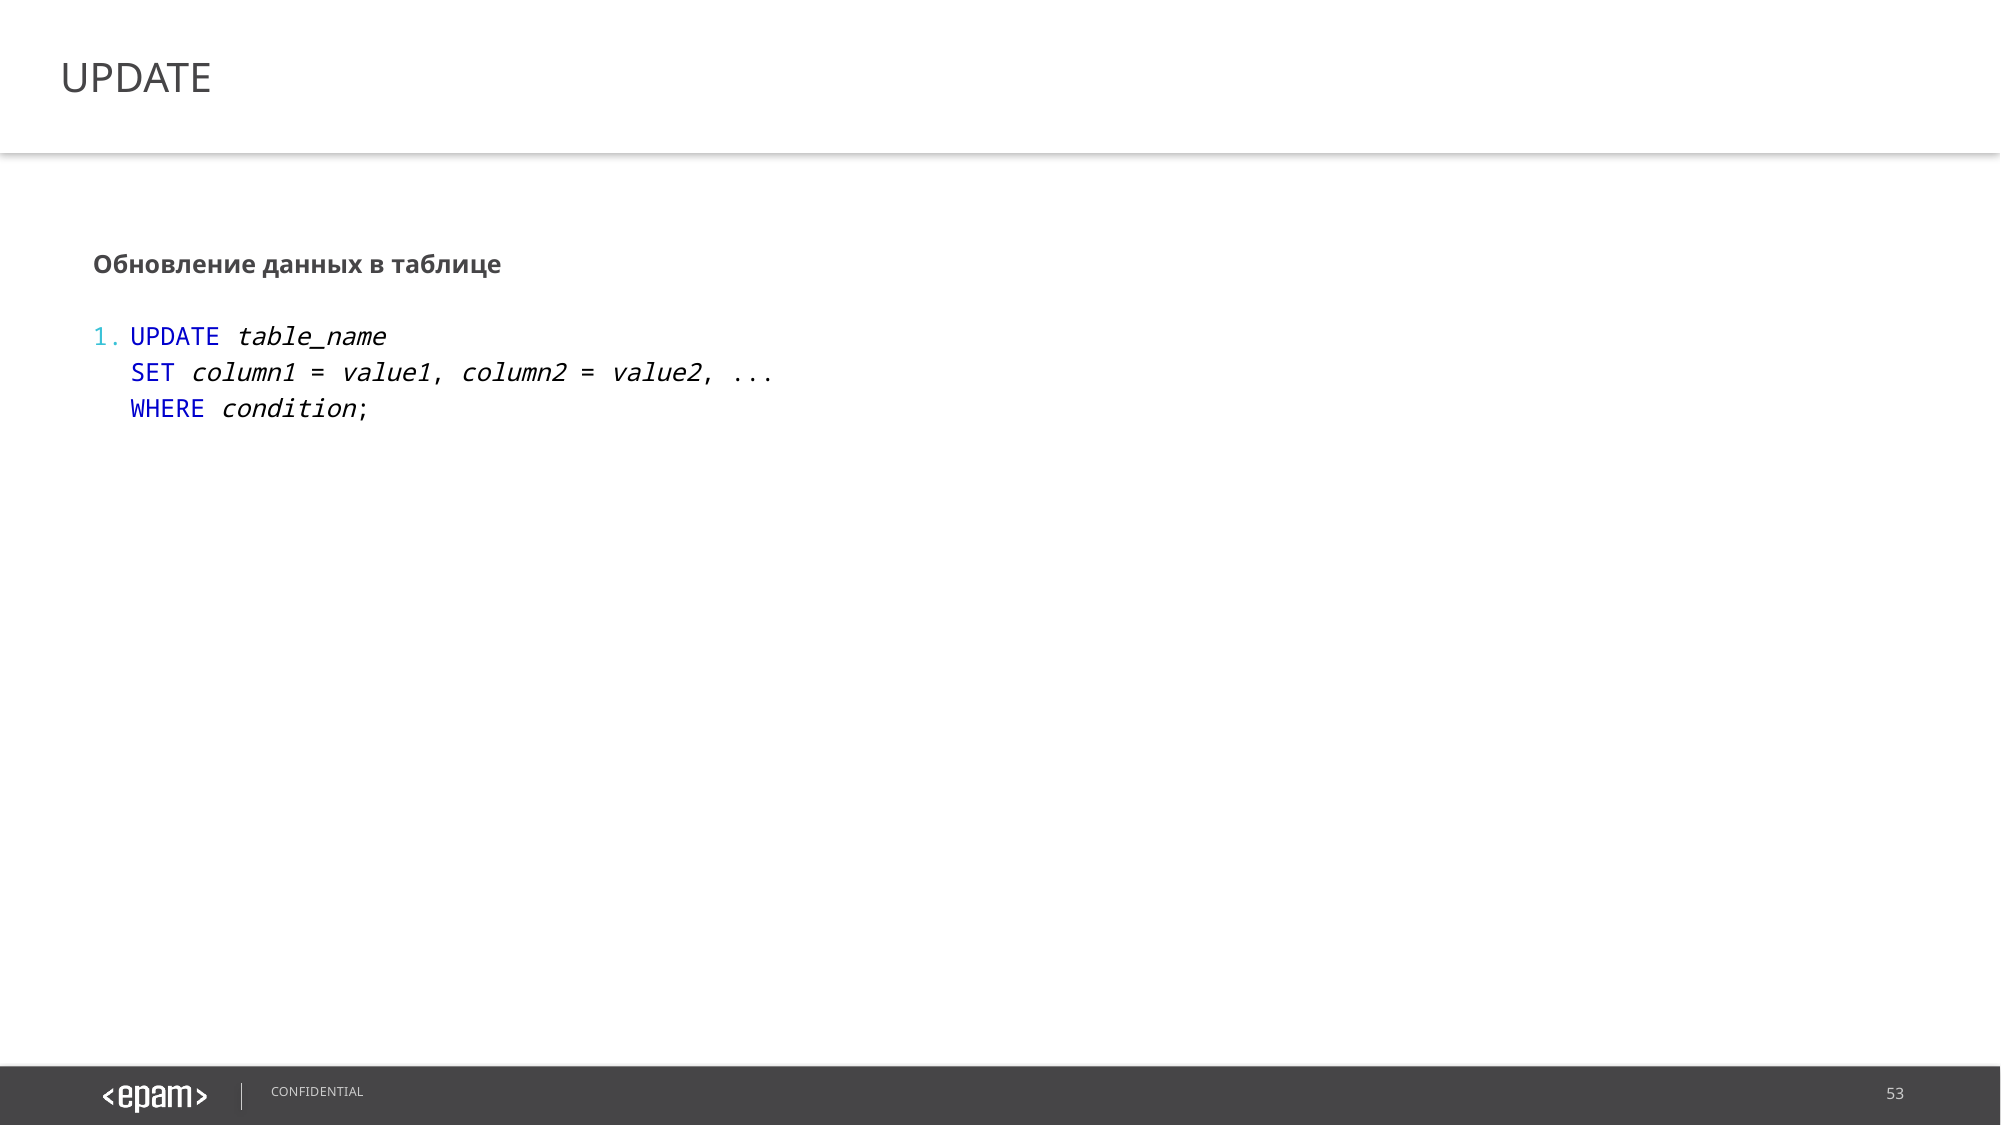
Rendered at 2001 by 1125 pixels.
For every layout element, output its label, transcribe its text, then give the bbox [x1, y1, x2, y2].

picture [102, 1085, 207, 1113]
list UPDATE [0, 0, 2000, 153]
list Обновление данных в таблице UPDATE table_name SET column1 = value1, column2 = value2, ... WHERE condition; [78, 235, 1922, 986]
